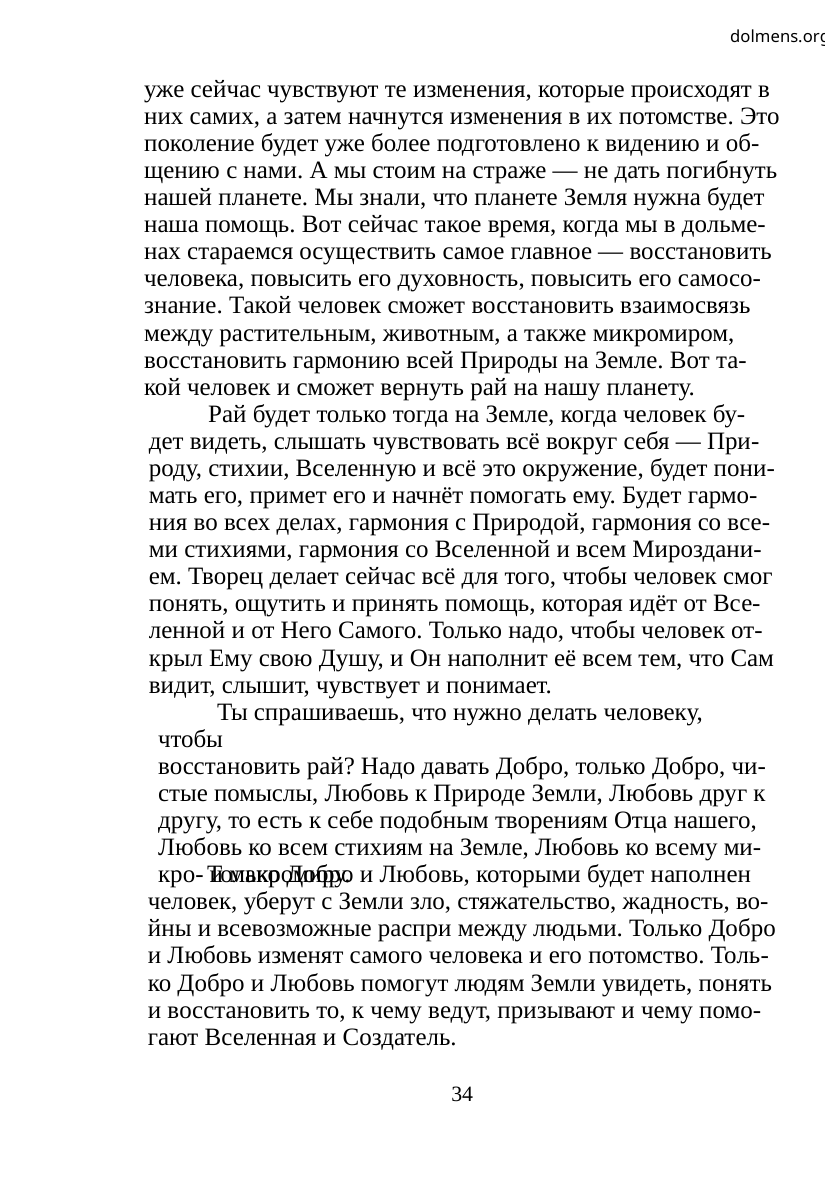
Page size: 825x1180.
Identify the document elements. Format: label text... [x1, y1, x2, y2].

text_box Только Добро и Любовь, которыми будет наполнен человек, уберут с Земли зло, стяжательство, жадность, во- йны и всевозможные распри между людьми. Только Добро и Любовь изменят самого человека и его потомство. Толь- ко Добро и Любовь помогут людям Земли увидеть, понять и восстановить то, к чему ведут, призывают и чему помо- гают Вселенная и Создатель. [147, 860, 777, 1078]
text_box dolmens.org [730, 27, 825, 66]
text_box 34 [451, 1079, 474, 1132]
text_box Ты спрашиваешь, что нужно делать человеку, чтобы восстановить рай? Надо давать Добро, только Добро, чи- стые помыслы, Любовь к Природе Земли, Любовь друг к другу, то есть к себе подобным творениям Отца нашего, Любовь ко всем стихиям на Земле, Любовь ко всему ми- кро- и макромиру. [158, 697, 767, 860]
text_box уже сейчас чувствуют те изменения, которые происходят в них самих, а затем начнутся изменения в их потомстве. Это поколение будет уже более подготовлено к видению и об- щению с нами. А мы стоим на страже — не дать погибнуть нашей планете. Мы знали, что планете Земля нужна будет наша помощь. Вот сейчас такое время, когда мы в дольме- нах стараемся осуществить самое главное — восстановить человека, повысить его духовность, повысить его самосо- знание. Такой человек сможет восстановить взаимосвязь между растительным, животным, а также микромиром, восстановить гармонию всей Природы на Земле. Вот та- кой человек и сможет вернуть рай на нашу планету. [144, 75, 781, 428]
text_box Рай будет только тогда на Земле, когда человек бу- дет видеть, слышать чувствовать всё вокруг себя — При- роду, стихии, Вселенную и всё это окружение, будет пони- мать его, примет его и начнёт помогать ему. Будет гармо- ния во всех делах, гармония с Природой, гармония со все- ми стихиями, гармония со Вселенной и всем Мироздани- ем. Творец делает сейчас всё для того, чтобы человек смог понять, ощутить и принять помощь, которая идёт от Все- ленной и от Него Самого. Только надо, чтобы человек от- крыл Ему свою Душу, и Он наполнит её всем тем, что Сам видит, слышит, чувствует и понимает. [148, 399, 776, 726]
